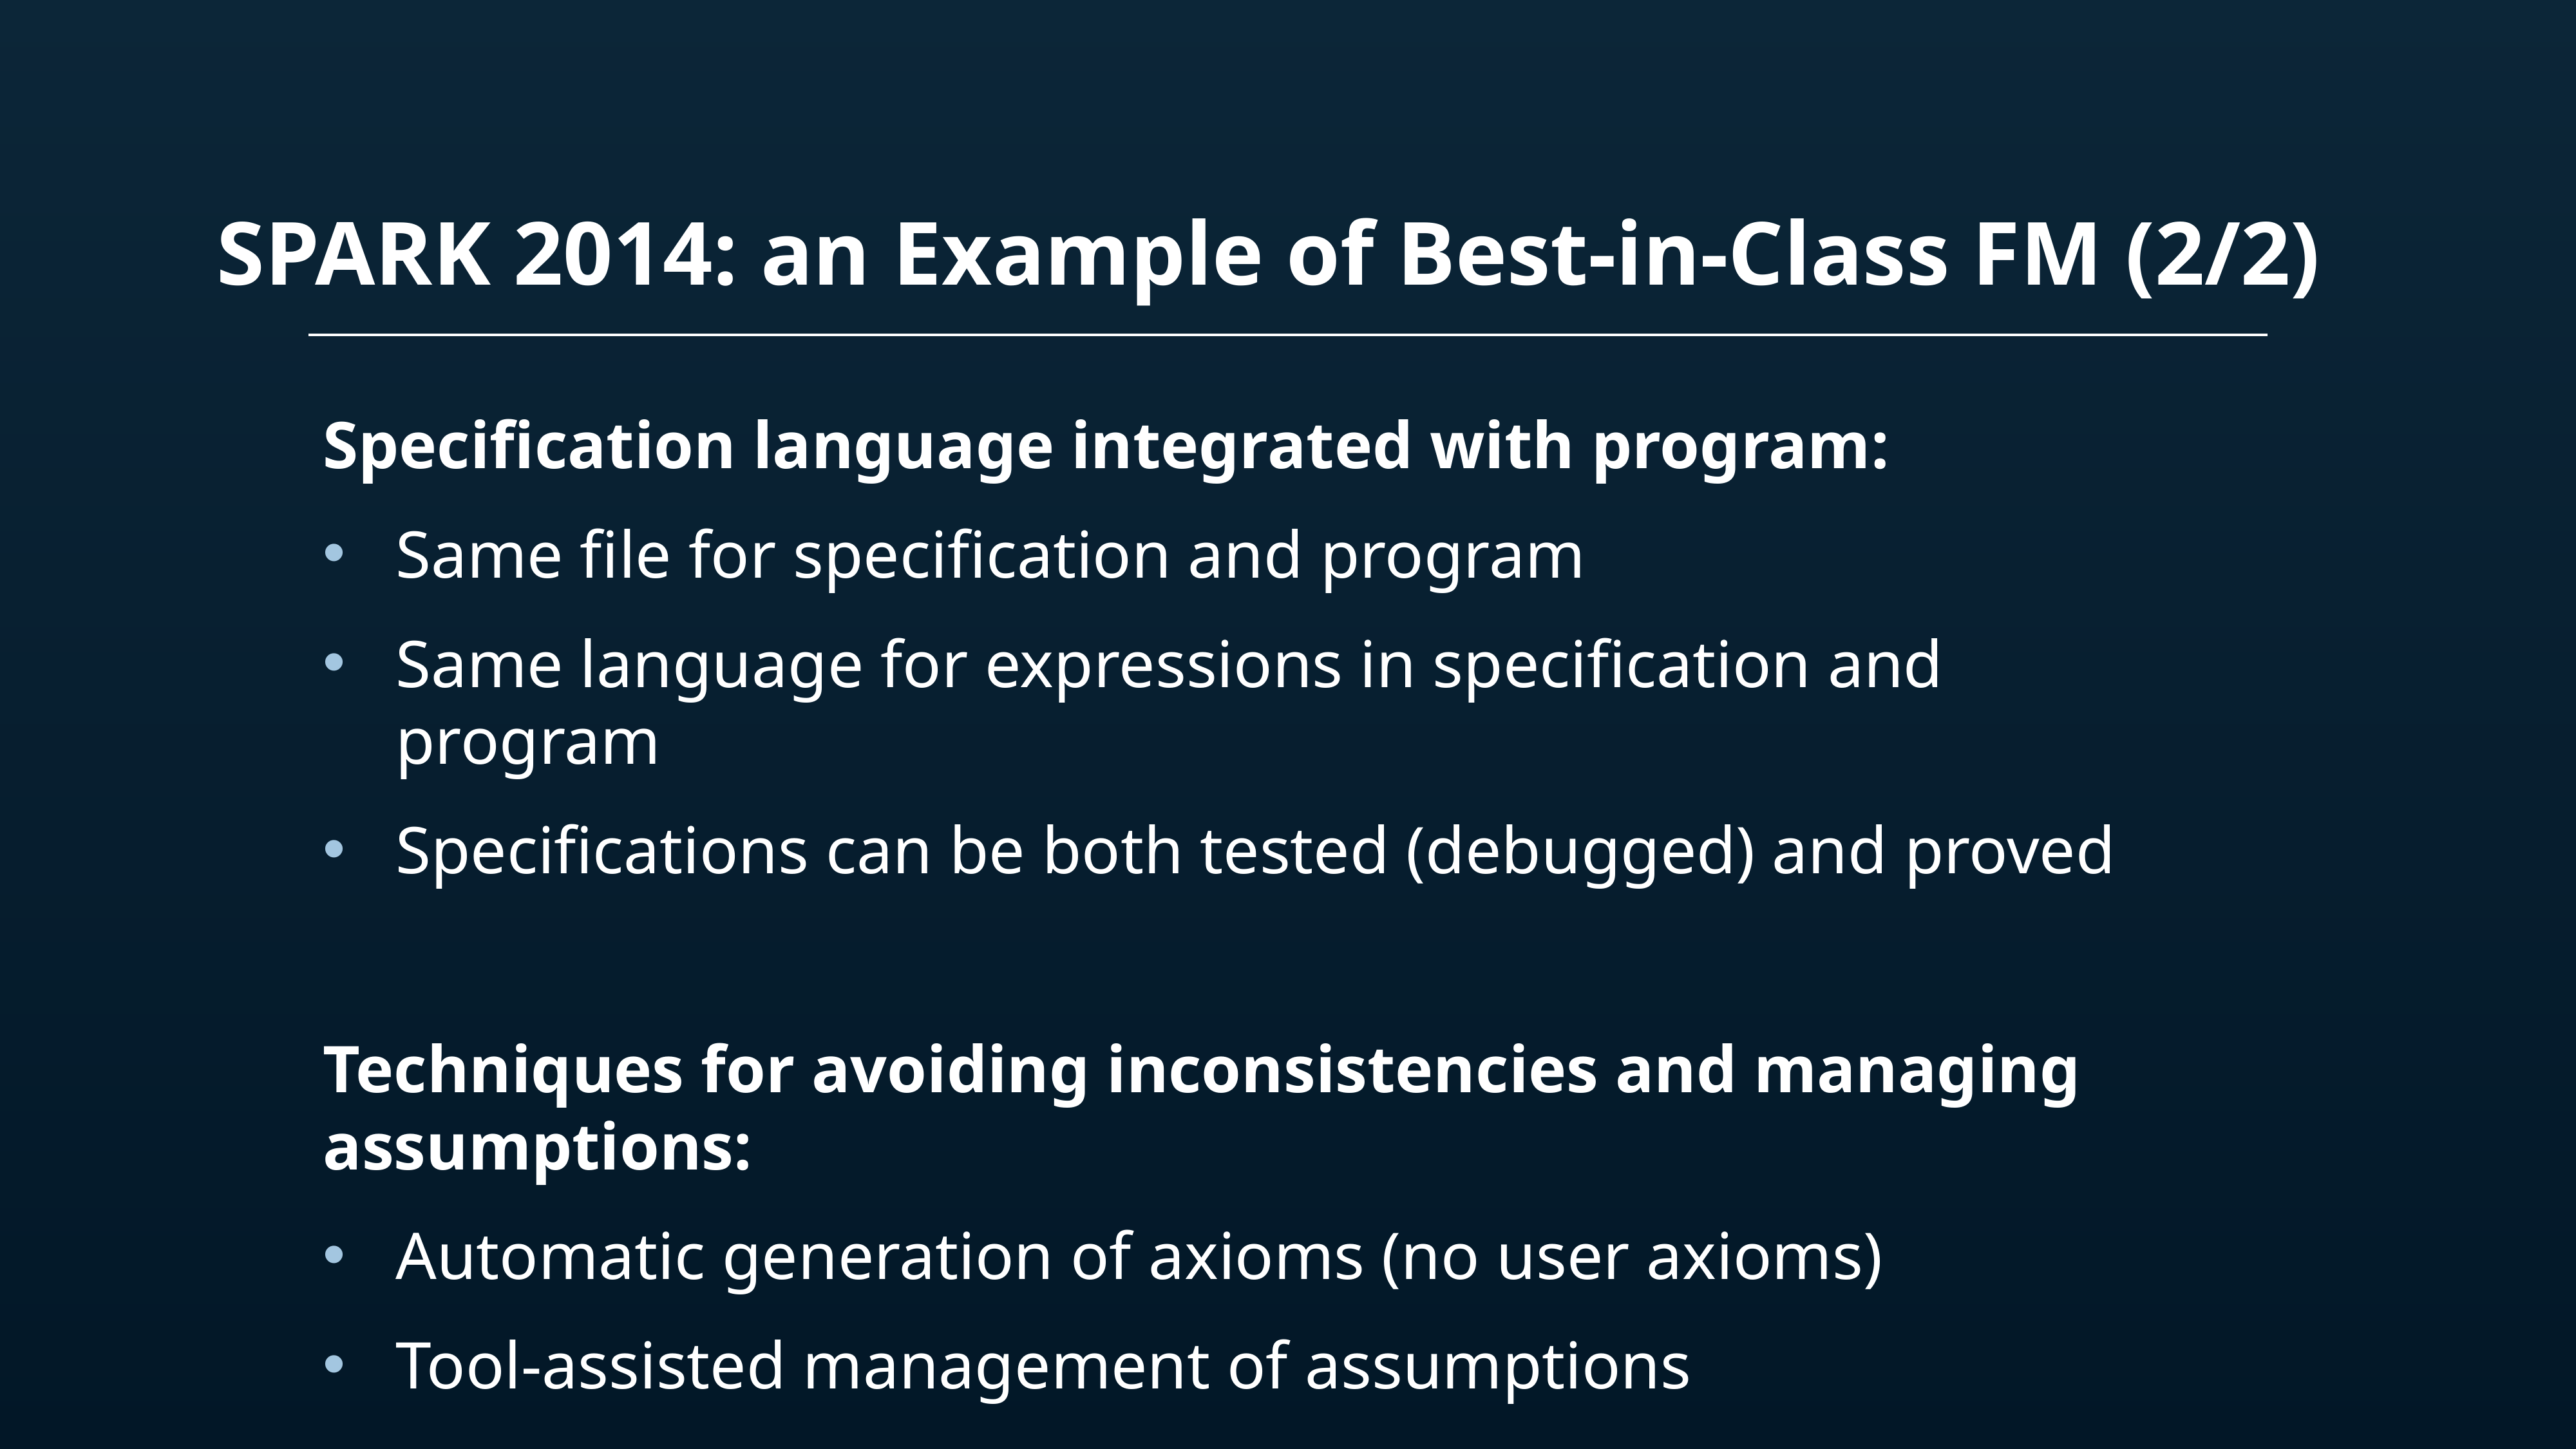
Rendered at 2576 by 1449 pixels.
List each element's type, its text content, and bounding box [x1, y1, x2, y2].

text_box Specification language integrated with program: Same file for specification and program Same language for expressions in specification and program Specifications can be both tested (debugged) and proved Techniques for avoiding inconsistencies and managing assumptions: Automatic generation of axioms (no user axioms) Tool-assisted management of assumptions [303, 404, 2147, 1449]
text_box SPARK 2014: an Example of Best-in-Class FM (2/2) [211, 192, 2327, 308]
